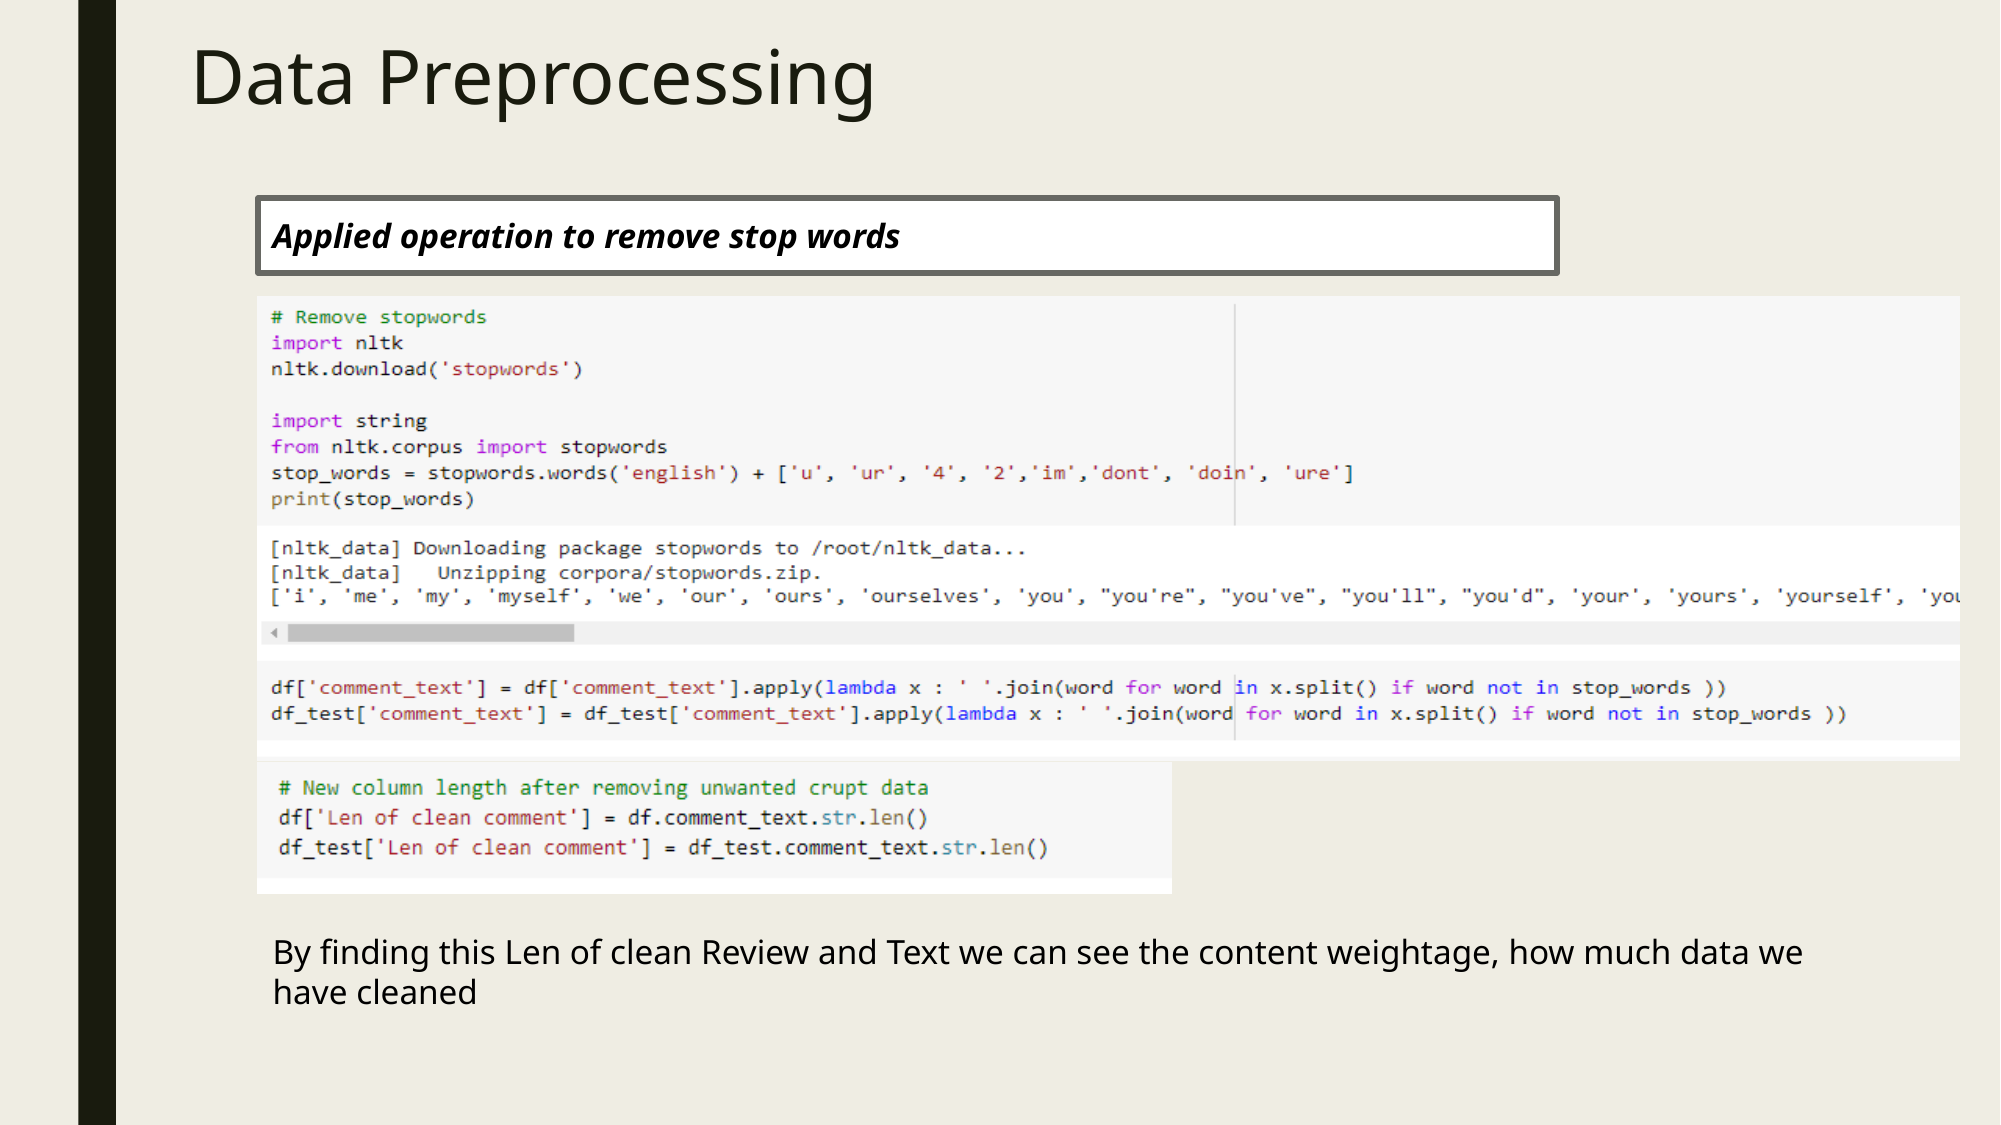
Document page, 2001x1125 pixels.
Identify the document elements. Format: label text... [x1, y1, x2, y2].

picture [257, 296, 1960, 761]
picture [257, 762, 1172, 894]
text_box [175, 311, 1826, 1013]
title Data Preprocessing [175, 33, 1826, 129]
text_box By finding this Len of clean Review and Text we can see the content weightage, how much data we have cleaned [257, 924, 1887, 1019]
text_box Applied operation to remove stop words [255, 195, 1560, 276]
